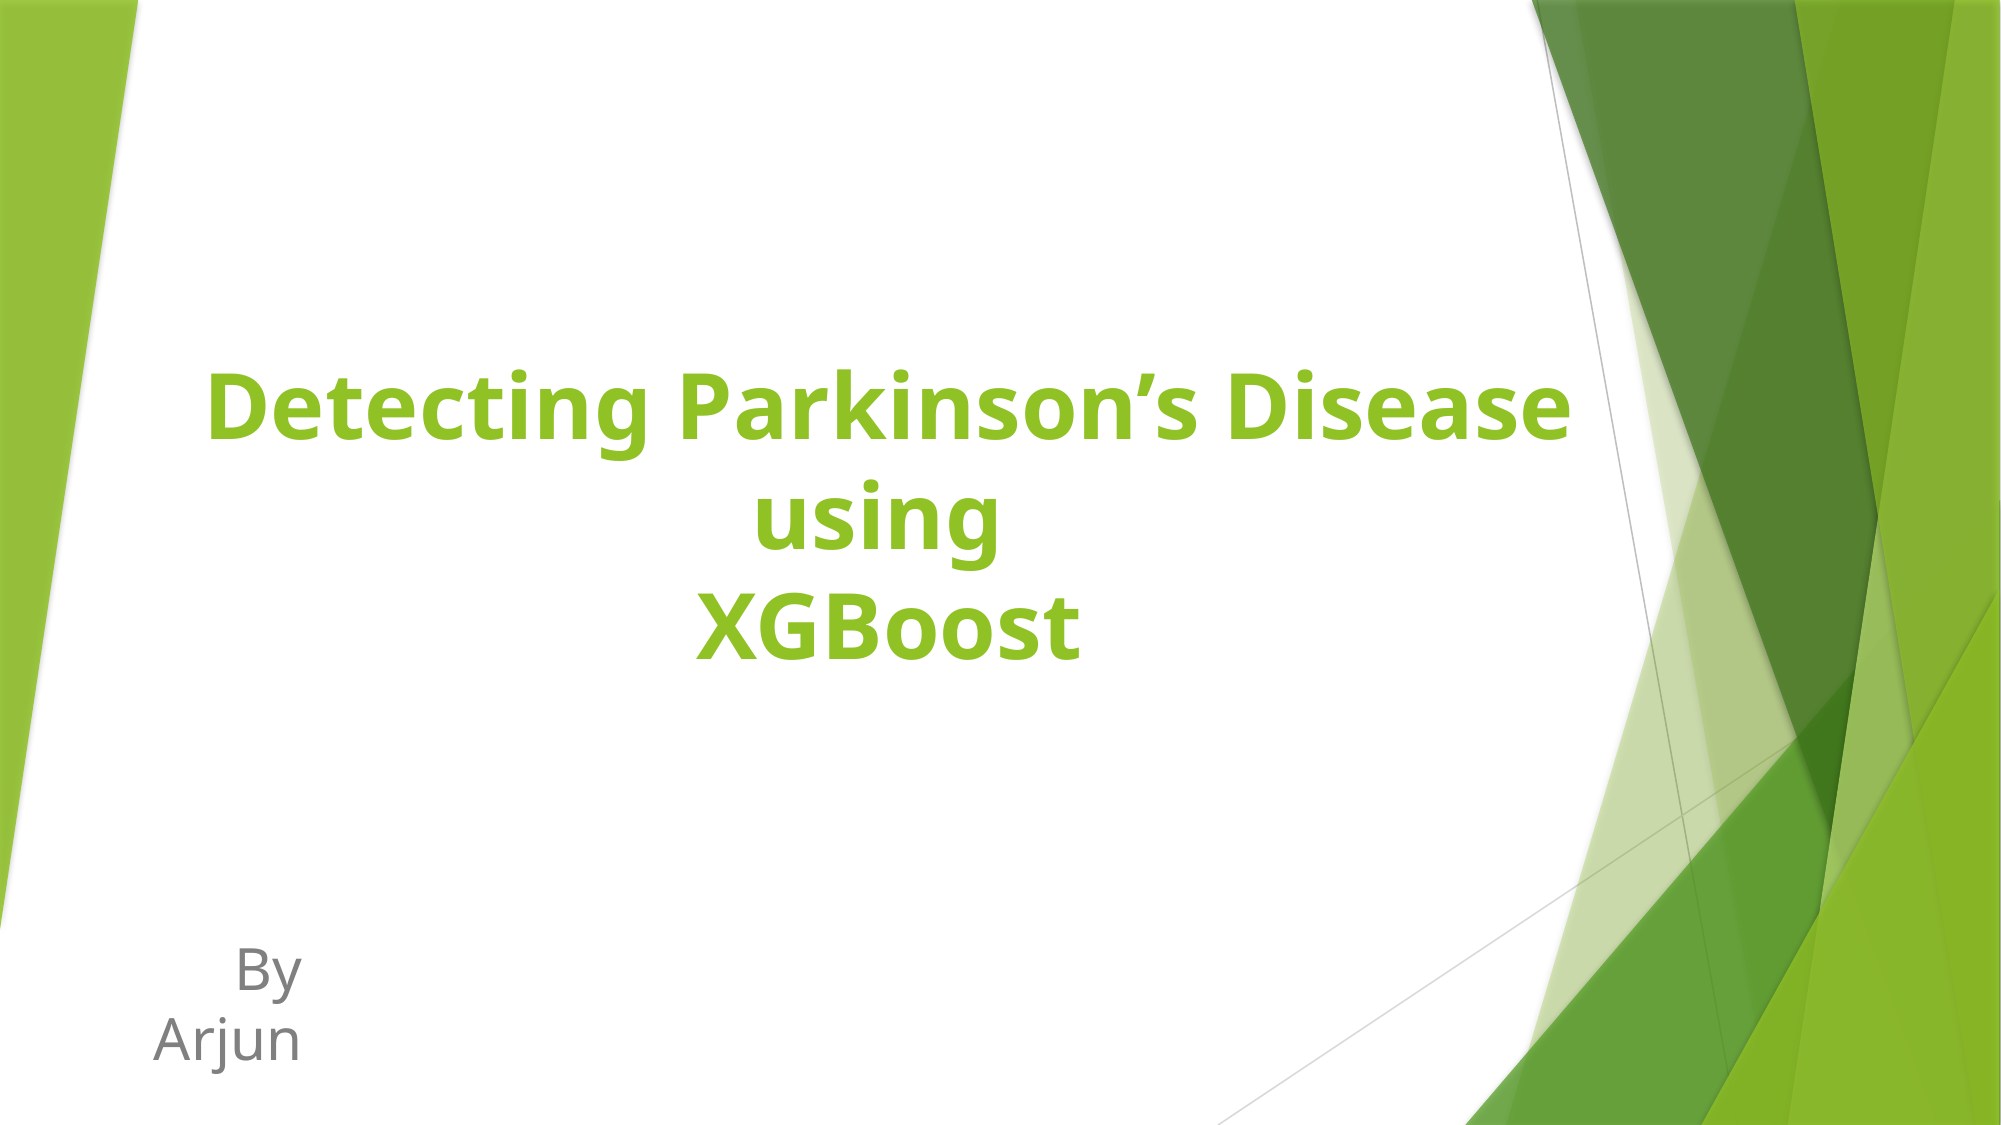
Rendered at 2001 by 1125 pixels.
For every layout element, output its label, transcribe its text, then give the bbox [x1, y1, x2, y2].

title Detecting Parkinson’s Disease using XGBoost [91, 439, 1687, 686]
subtitle By Arjun [67, 924, 318, 1006]
